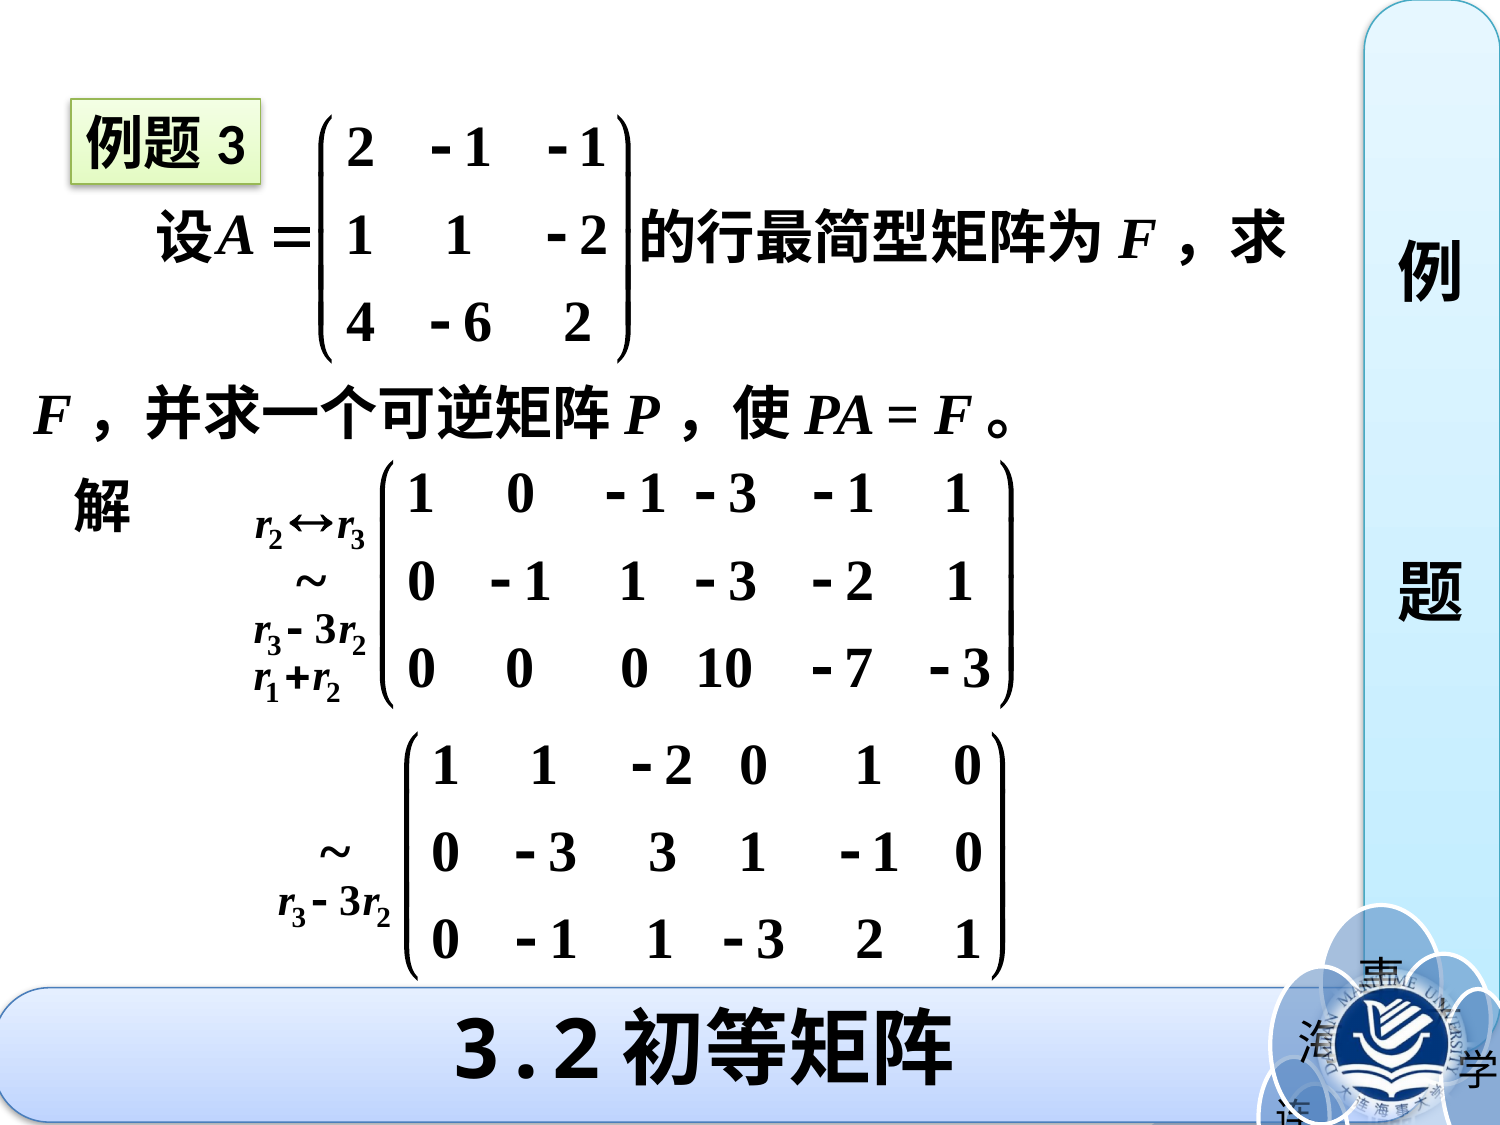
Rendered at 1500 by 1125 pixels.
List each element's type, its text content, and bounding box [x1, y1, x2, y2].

picture [1310, 960, 1481, 1114]
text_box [209, 110, 642, 368]
text_box F，并求一个可逆矩阵P，使PA = F。 [19, 368, 1060, 454]
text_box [274, 727, 1017, 985]
text_box 设 [141, 193, 204, 278]
text_box 解 [59, 462, 148, 547]
text_box 3.2初等矩阵 [437, 993, 970, 1125]
text_box [1348, 1115, 1361, 1121]
text_box 例 题 [1382, 222, 1465, 638]
text_box 例题3 [70, 98, 261, 185]
text_box 的行最简型矩阵为F，求 [647, 192, 1303, 278]
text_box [249, 455, 1024, 713]
